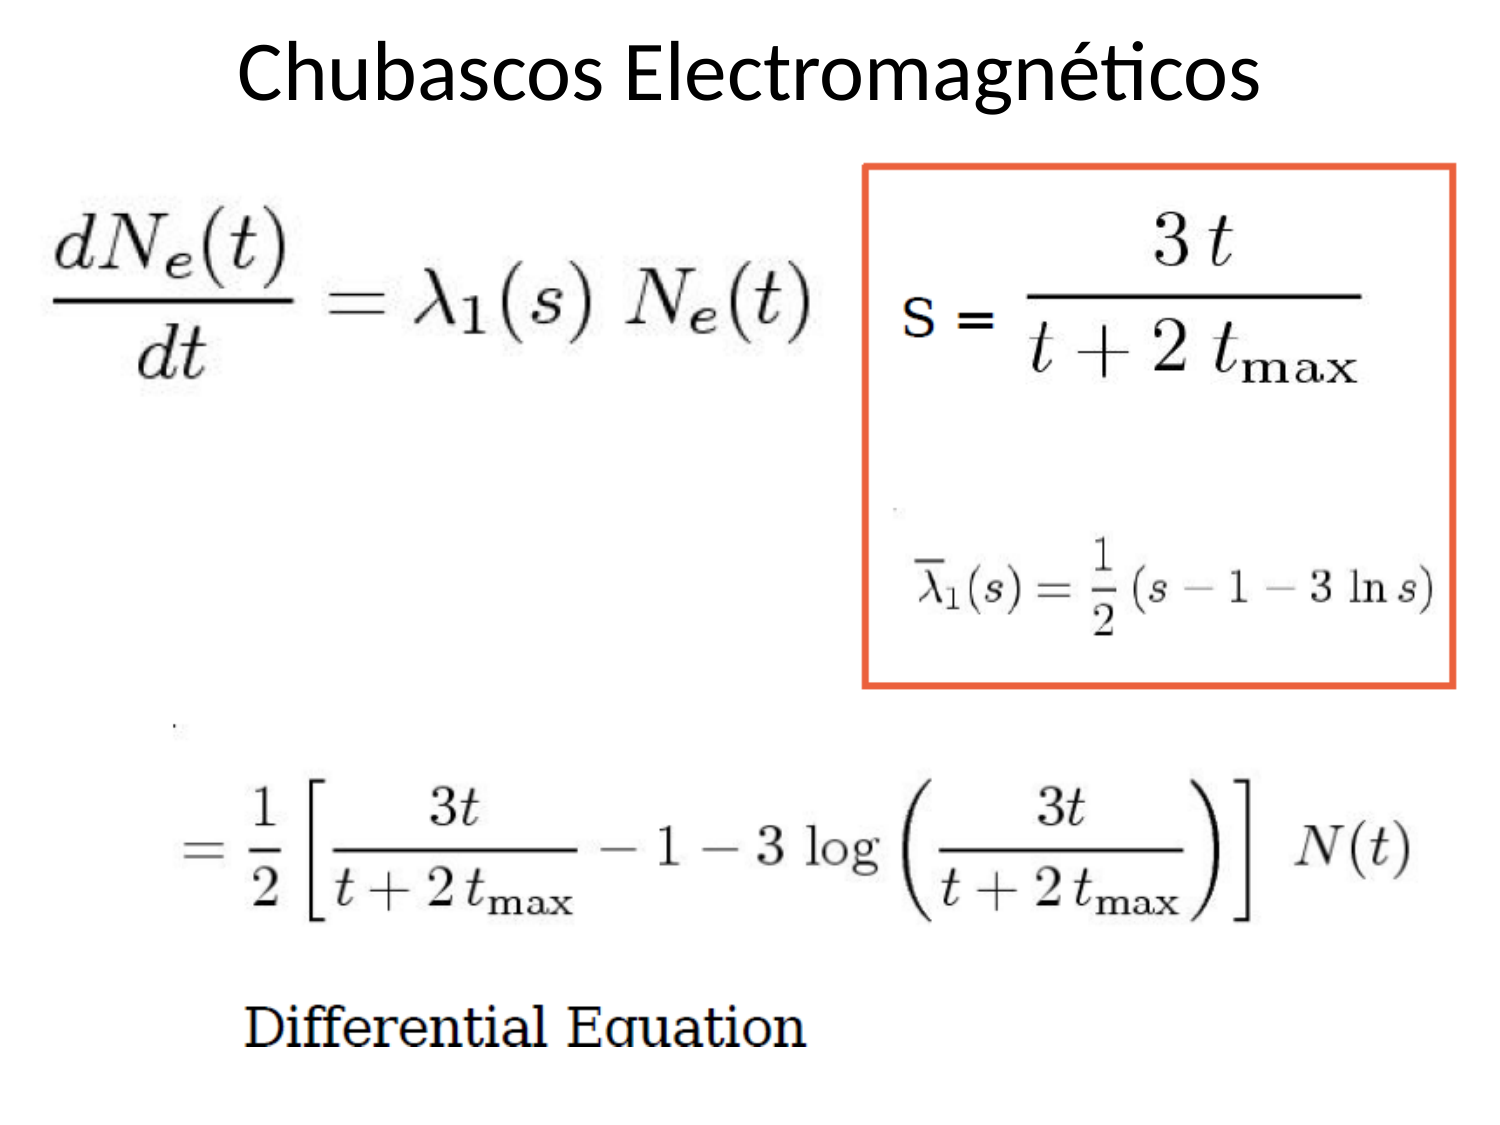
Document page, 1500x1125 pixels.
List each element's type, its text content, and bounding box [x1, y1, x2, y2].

title Chubascos Electromagnéticos [112, 7, 1388, 124]
picture [29, 125, 1481, 1047]
